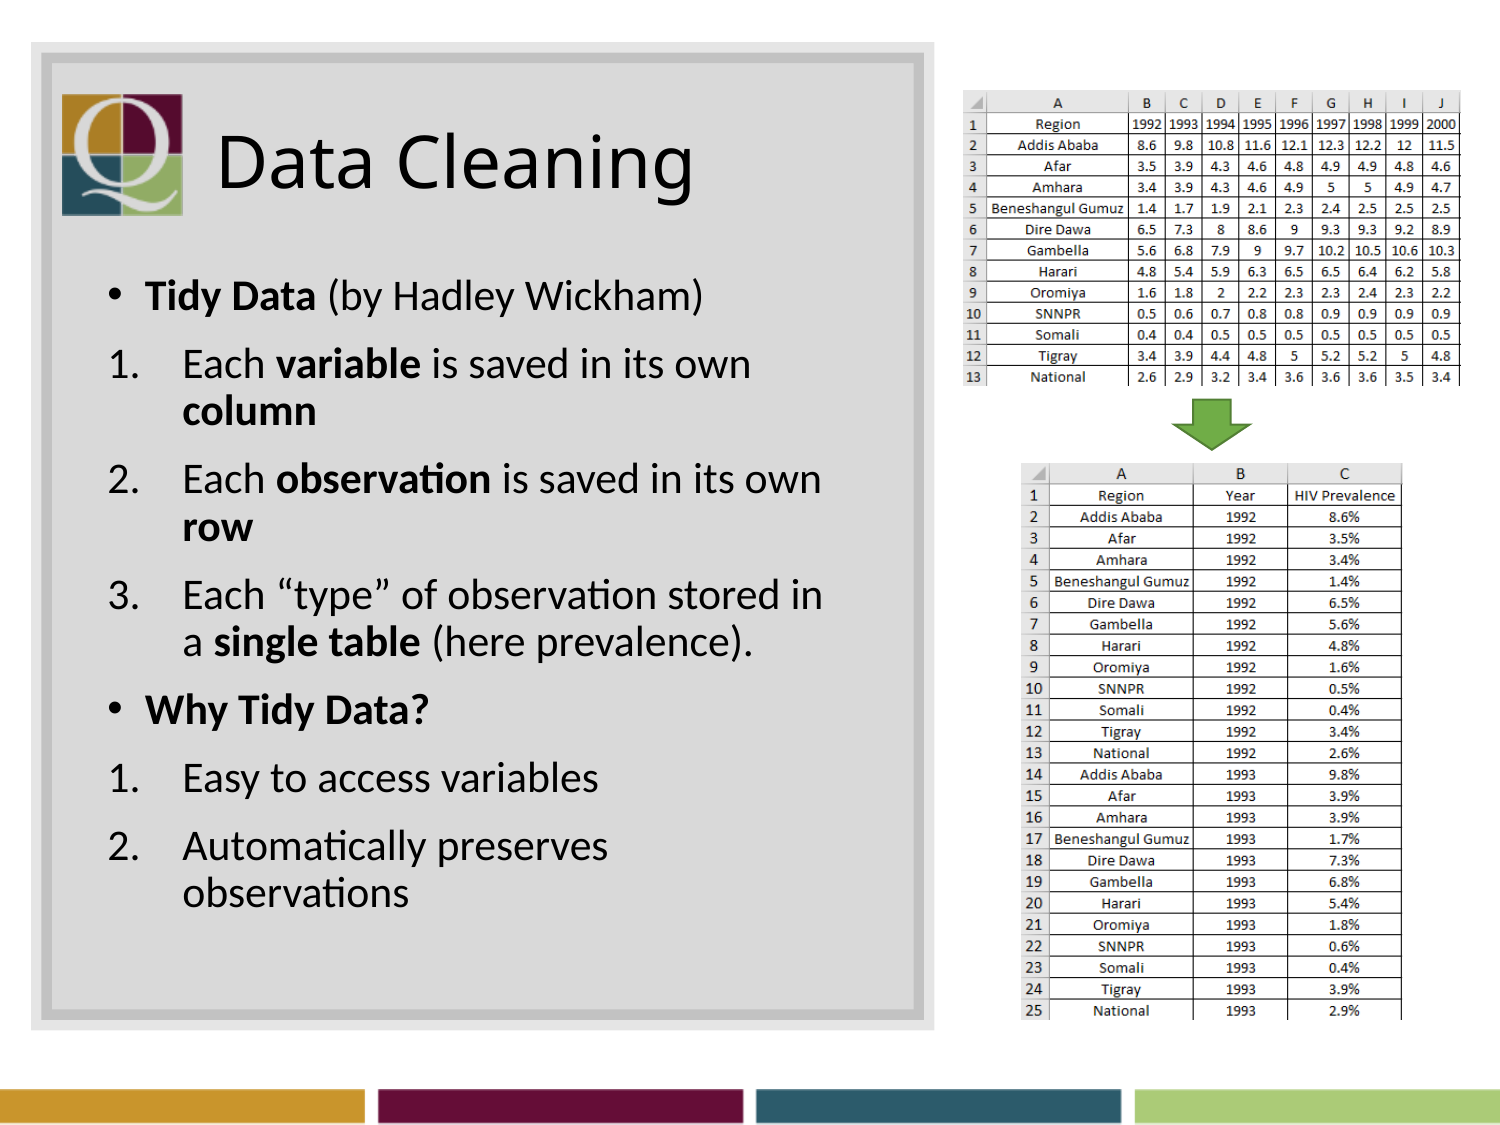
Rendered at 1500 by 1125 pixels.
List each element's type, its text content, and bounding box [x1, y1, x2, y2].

text_box [1170, 398, 1253, 451]
title Data Cleaning [200, 105, 865, 225]
picture [0, 1089, 1500, 1125]
list Tidy Data (by Hadley Wickham) Each variable is saved in its own column Each observation is saved in its own row Each “type” of observation stored in a single table (here prevalence). Why Tidy Data? Easy to access variables Automatically preserves observations [92, 265, 856, 1000]
picture [1021, 463, 1403, 1020]
text_box [40, 52, 925, 1021]
picture [963, 90, 1461, 386]
